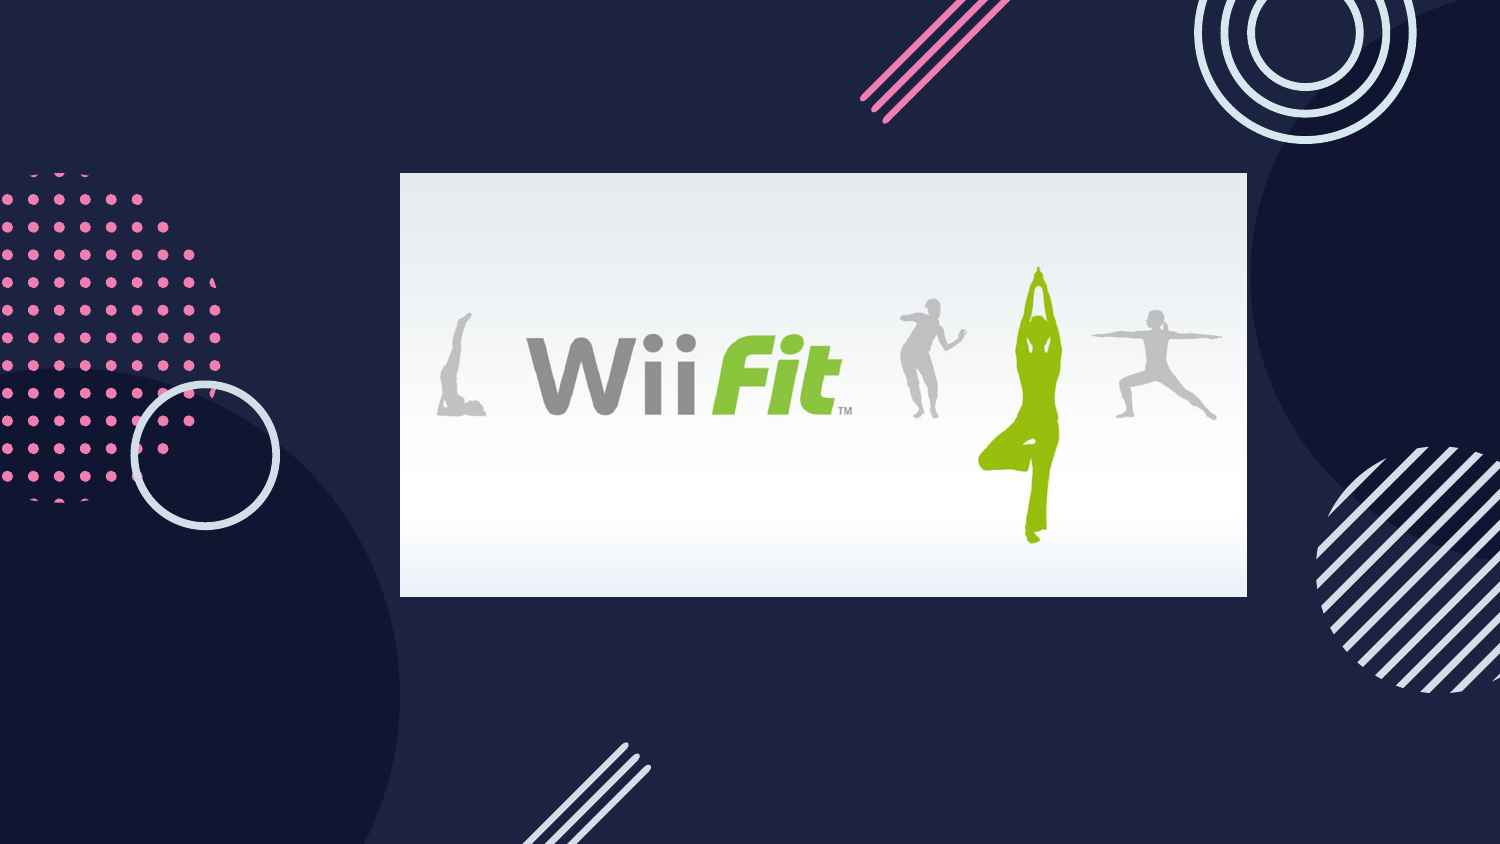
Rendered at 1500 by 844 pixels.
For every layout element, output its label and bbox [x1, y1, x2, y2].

text_box [544, 753, 640, 844]
text_box [1251, 0, 1500, 452]
text_box [168, 407, 272, 522]
text_box [522, 742, 629, 844]
text_box [567, 764, 651, 844]
text_box [1315, 446, 1500, 694]
text_box [1193, 0, 1417, 145]
text_box [154, 383, 281, 531]
text_box [0, 172, 221, 503]
text_box [871, 0, 989, 113]
picture [399, 172, 1248, 597]
text_box [0, 444, 400, 844]
text_box [882, 0, 1011, 124]
text_box [859, 0, 966, 102]
